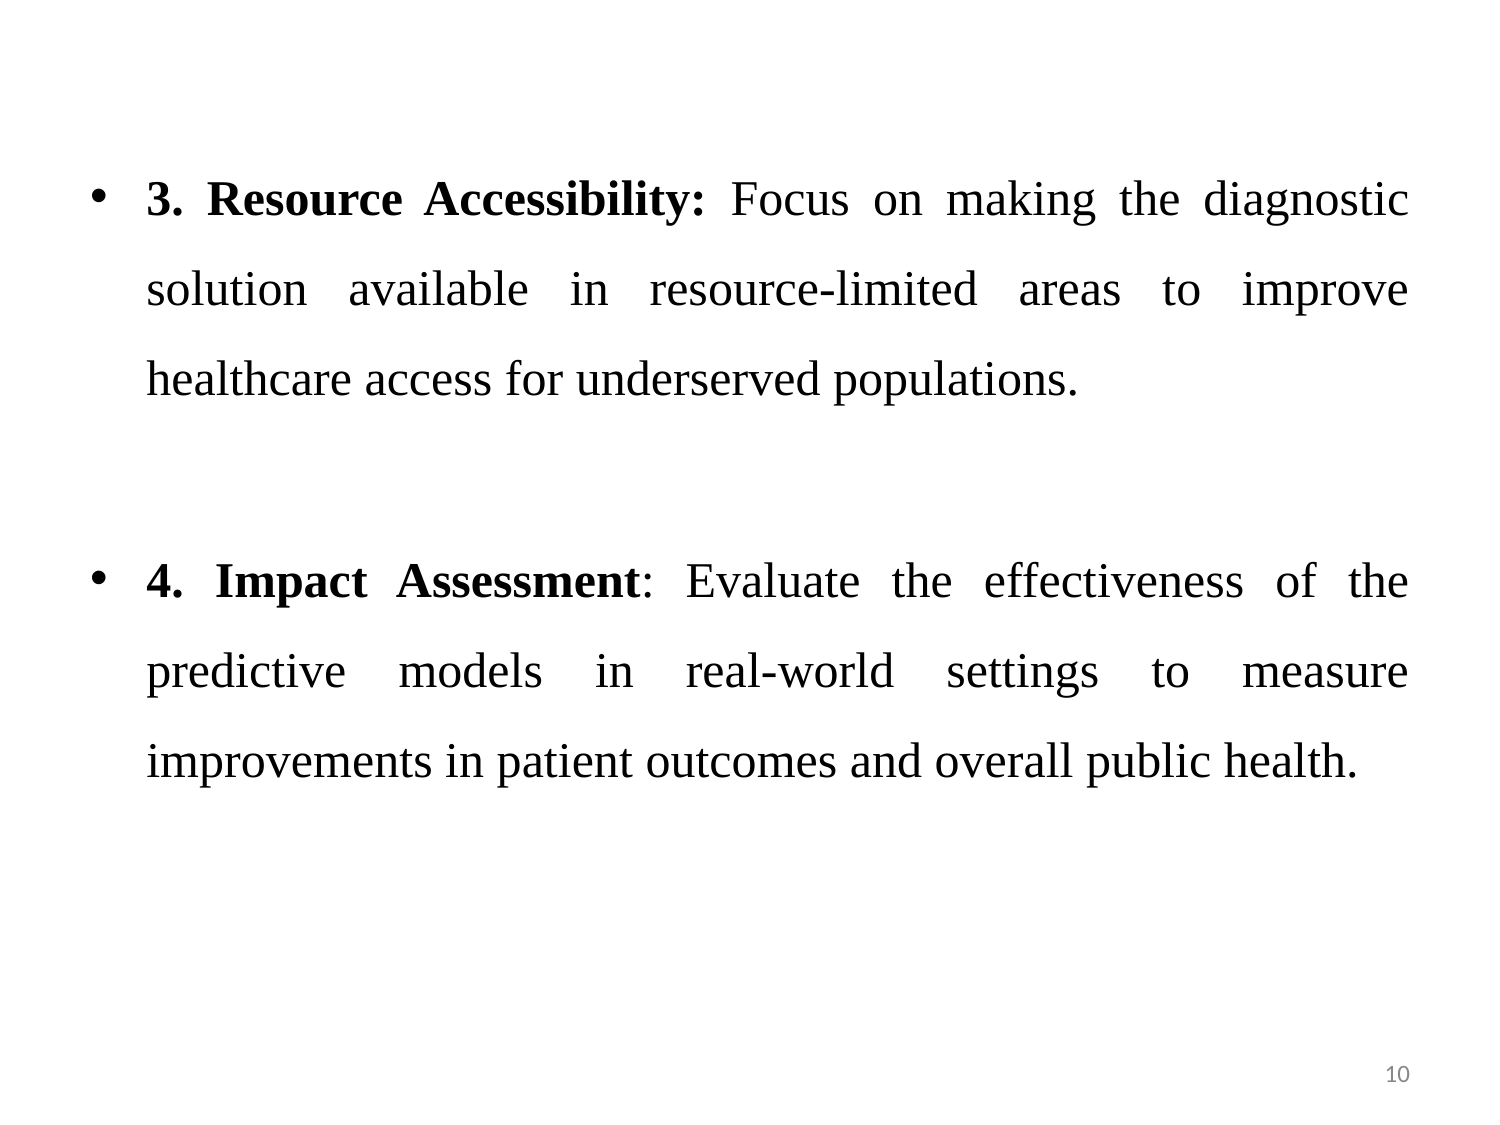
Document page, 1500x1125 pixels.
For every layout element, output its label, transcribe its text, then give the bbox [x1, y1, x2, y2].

slide_number 10 [1074, 1042, 1425, 1103]
list 3. Resource Accessibility: Focus on making the diagnostic solution available in resource-limited areas to improve healthcare access for underserved populations. 4. Impact Assessment: Evaluate the effectiveness of the predictive models in real-world settings to measure improvements in patient outcomes and overall public health. [75, 127, 1425, 871]
